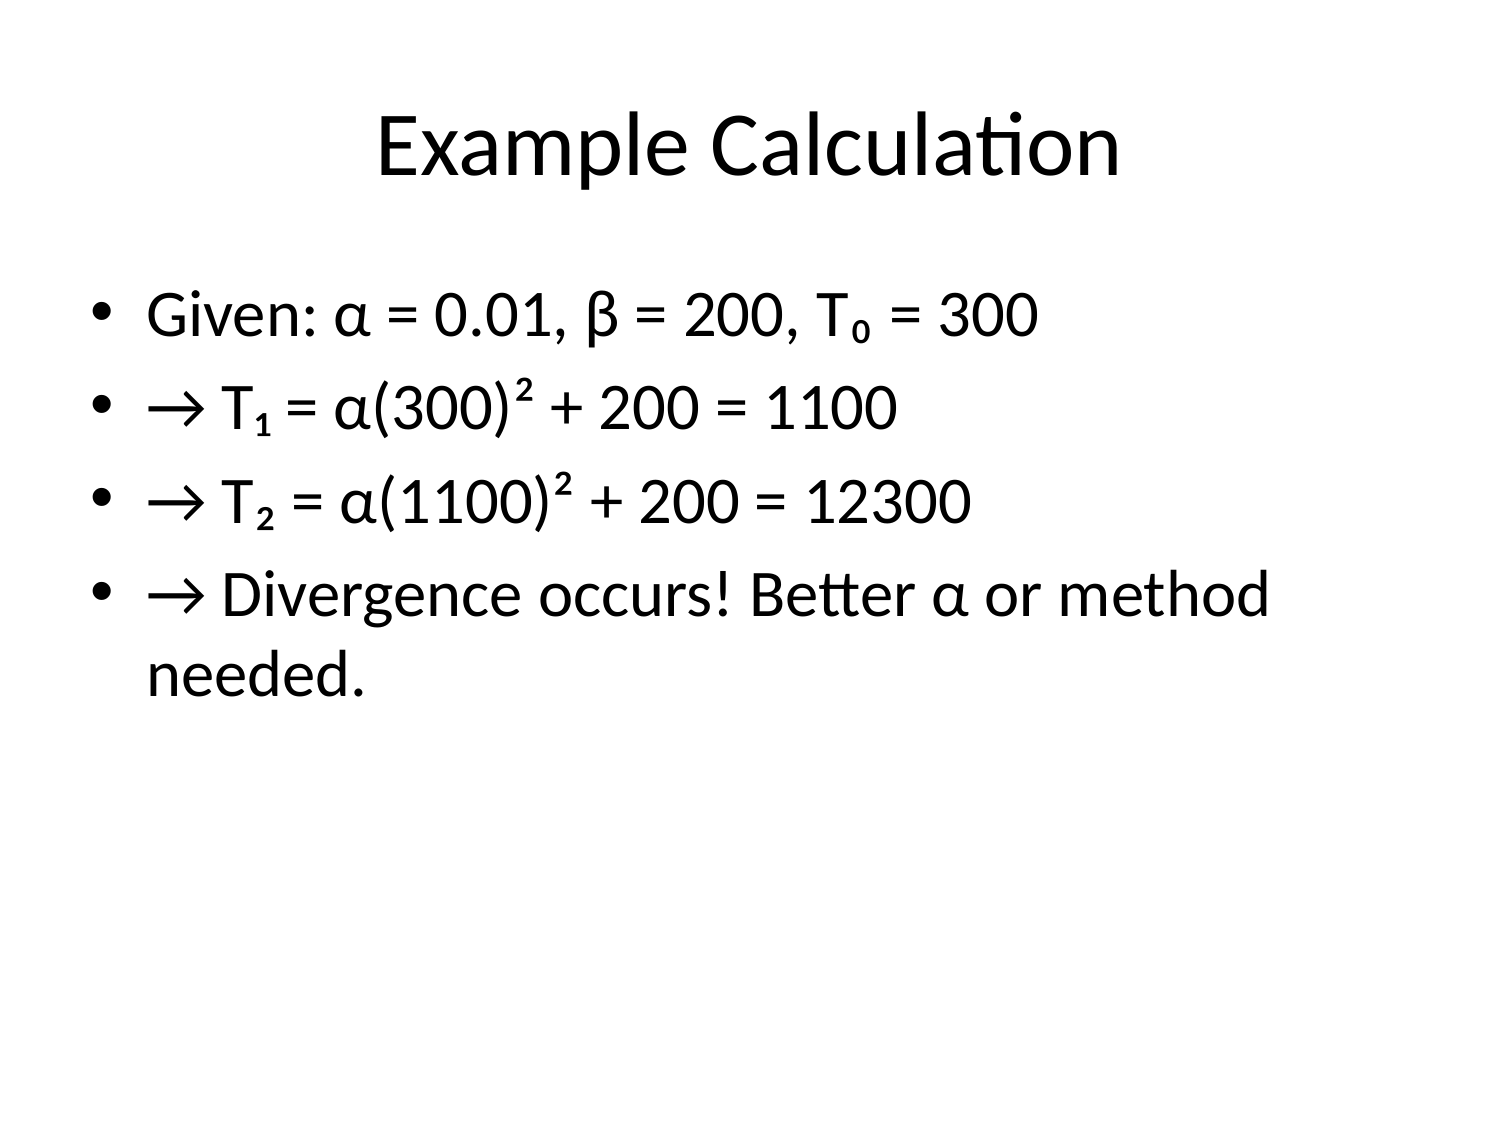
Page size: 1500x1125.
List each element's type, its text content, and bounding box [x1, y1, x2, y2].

title Example Calculation [75, 45, 1425, 233]
list Given: α = 0.01, β = 200, T₀ = 300 → T₁ = α(300)² + 200 = 1100 → T₂ = α(1100)² + 200 = 12300 → Divergence occurs! Better α or method needed. [75, 262, 1425, 1005]
